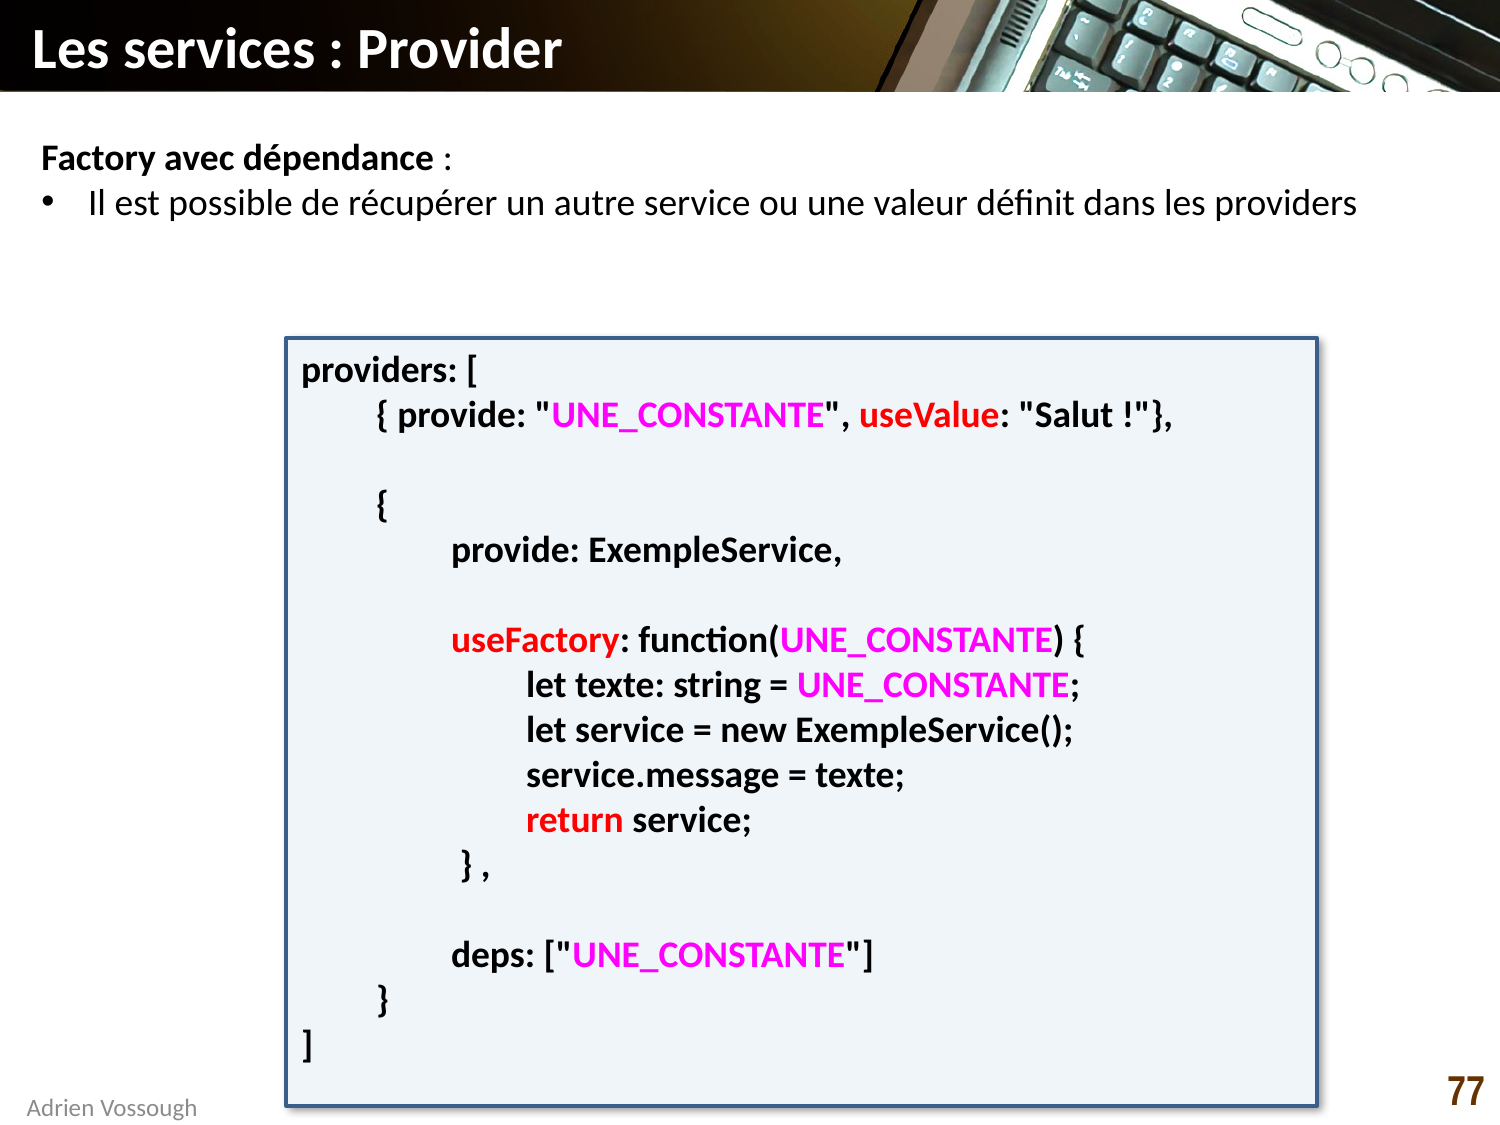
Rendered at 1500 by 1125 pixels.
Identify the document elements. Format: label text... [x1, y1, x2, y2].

picture [0, 0, 1500, 1125]
text_box providers: [ { provide: "UNE_CONSTANTE", useValue: "Salut !"}, { provide: ExempleService, useFactory: function(UNE_CONSTANTE) { let texte: string = UNE_CONSTANTE; let service = new ExempleService(); service.message = texte; return service; } , deps: ["UNE_CONSTANTE"] } ] [284, 336, 1319, 1108]
title Les services : Provider [17, 0, 892, 90]
text_box Factory avec dépendance : Il est possible de récupérer un autre service ou une valeur définit dans les providers [26, 125, 1456, 231]
slide_number 77 [1411, 1058, 1500, 1119]
footer Adrien Vossough [0, 1088, 225, 1125]
